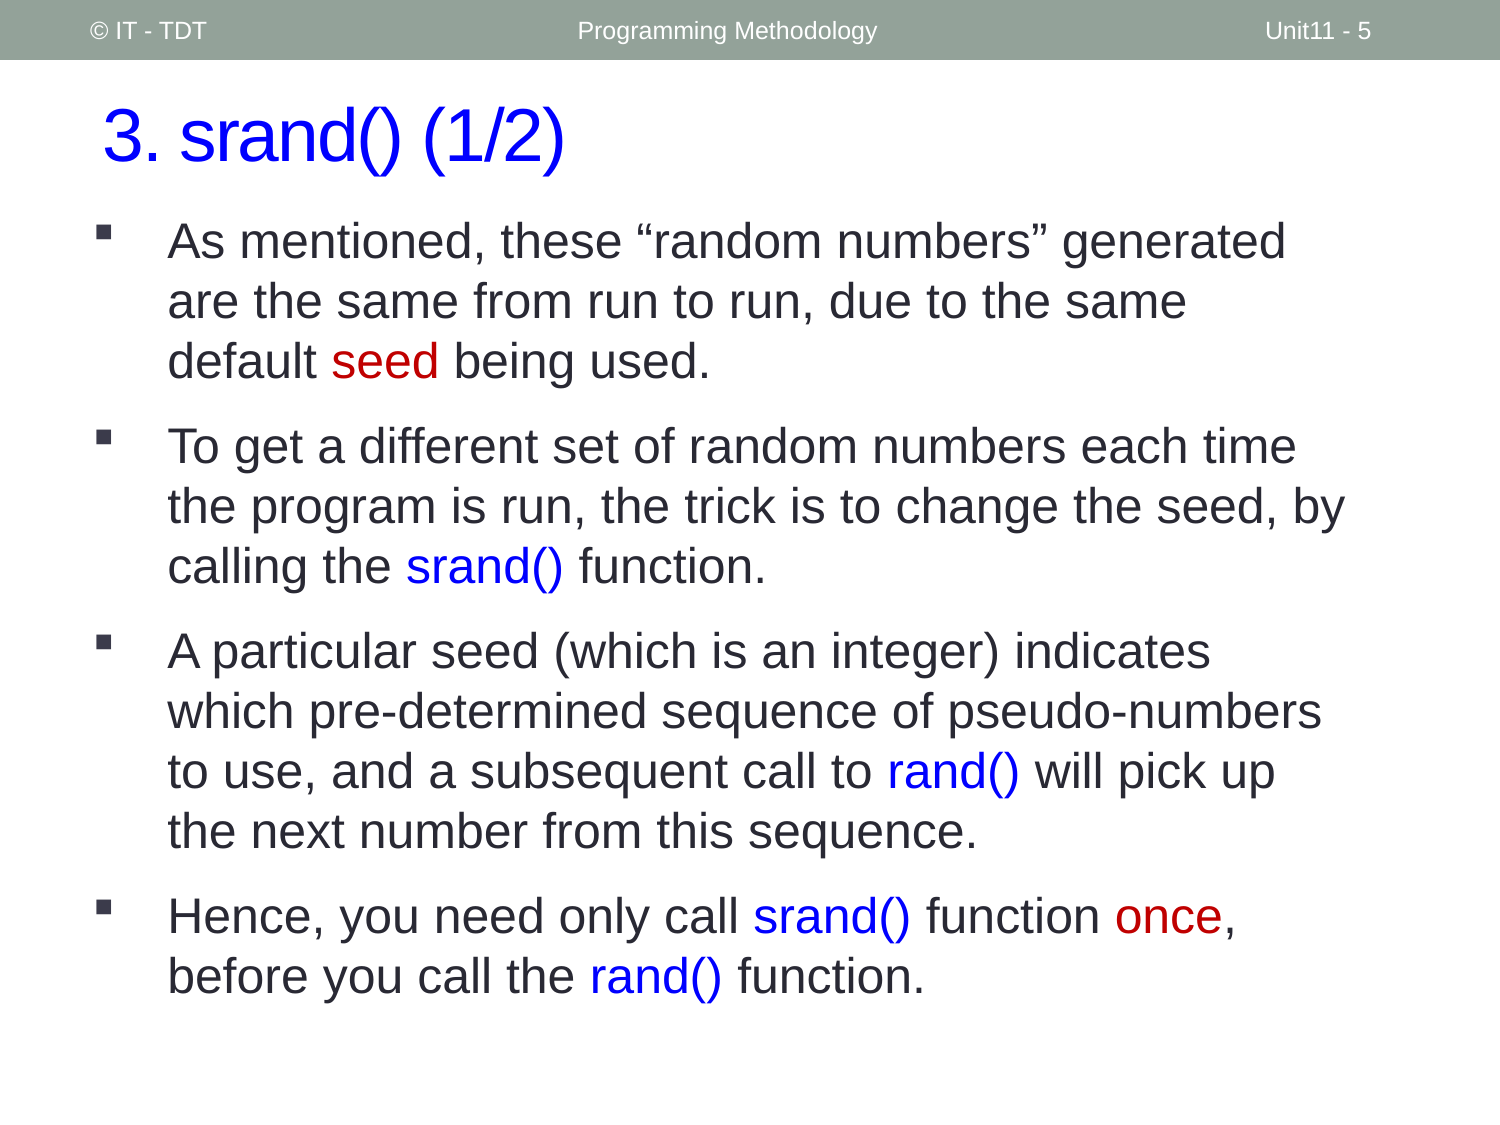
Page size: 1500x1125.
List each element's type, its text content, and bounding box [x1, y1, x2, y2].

footer Programming Methodology [562, 3, 1238, 57]
text_box As mentioned, these “random numbers” generated are the same from run to run, due to the same default seed being used. To get a different set of random numbers each time the program is run, the trick is to change the seed, by calling the srand() function. A particular seed (which is an integer) indicates which pre-determined sequence of pseudo-numbers to use, and a subsequent call to rand() will pick up the next number from this sequence. Hence, you need only call srand() function once, before you call the rand() function. [77, 201, 1362, 1037]
slide_number © IT - TDT [75, 3, 550, 57]
slide_number Unit11 - 5 [1250, 3, 1425, 57]
title 3. srand() (1/2) [87, 62, 1463, 200]
